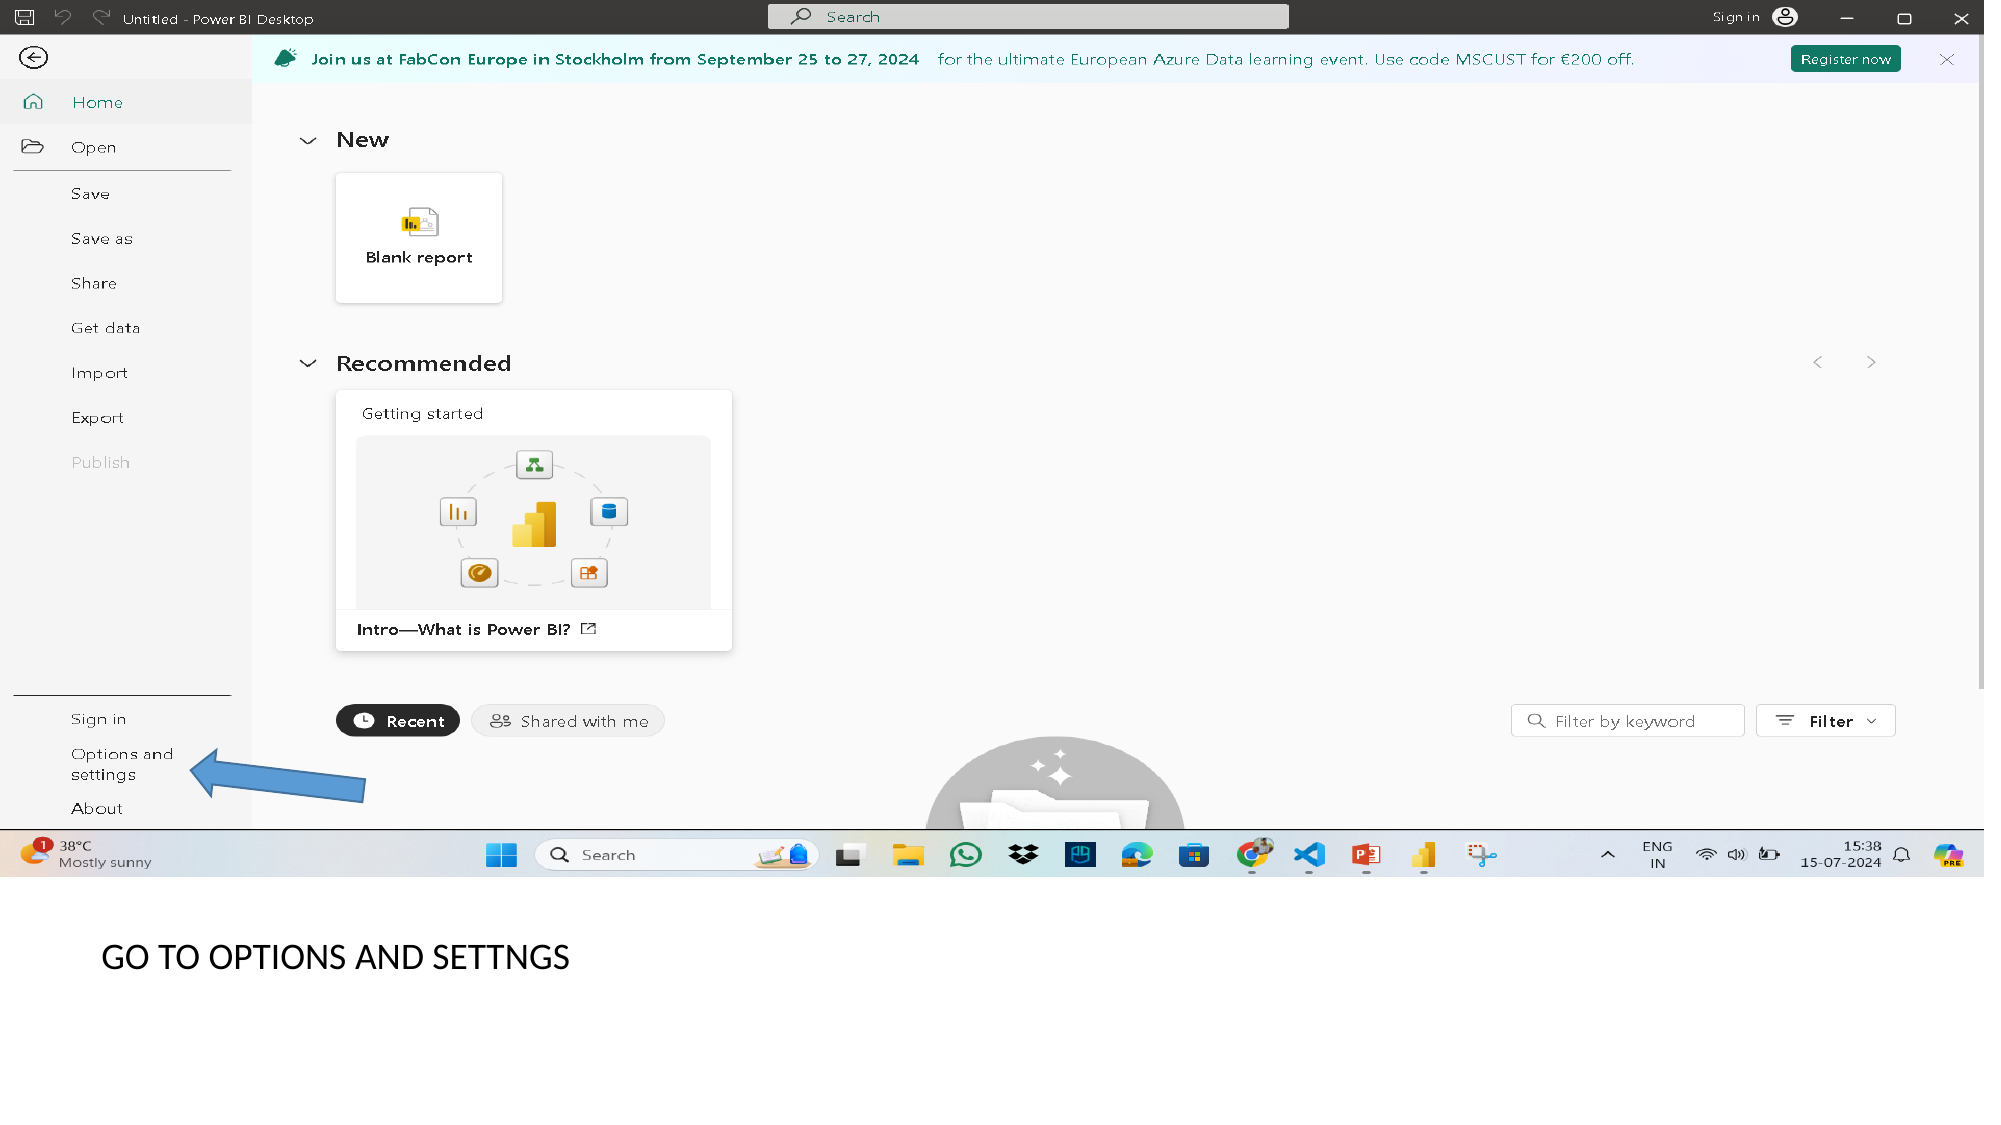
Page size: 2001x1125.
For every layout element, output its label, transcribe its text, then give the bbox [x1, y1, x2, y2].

text_box GO TO OPTIONS AND SETTNGS [86, 924, 1428, 985]
picture [0, 0, 1984, 877]
